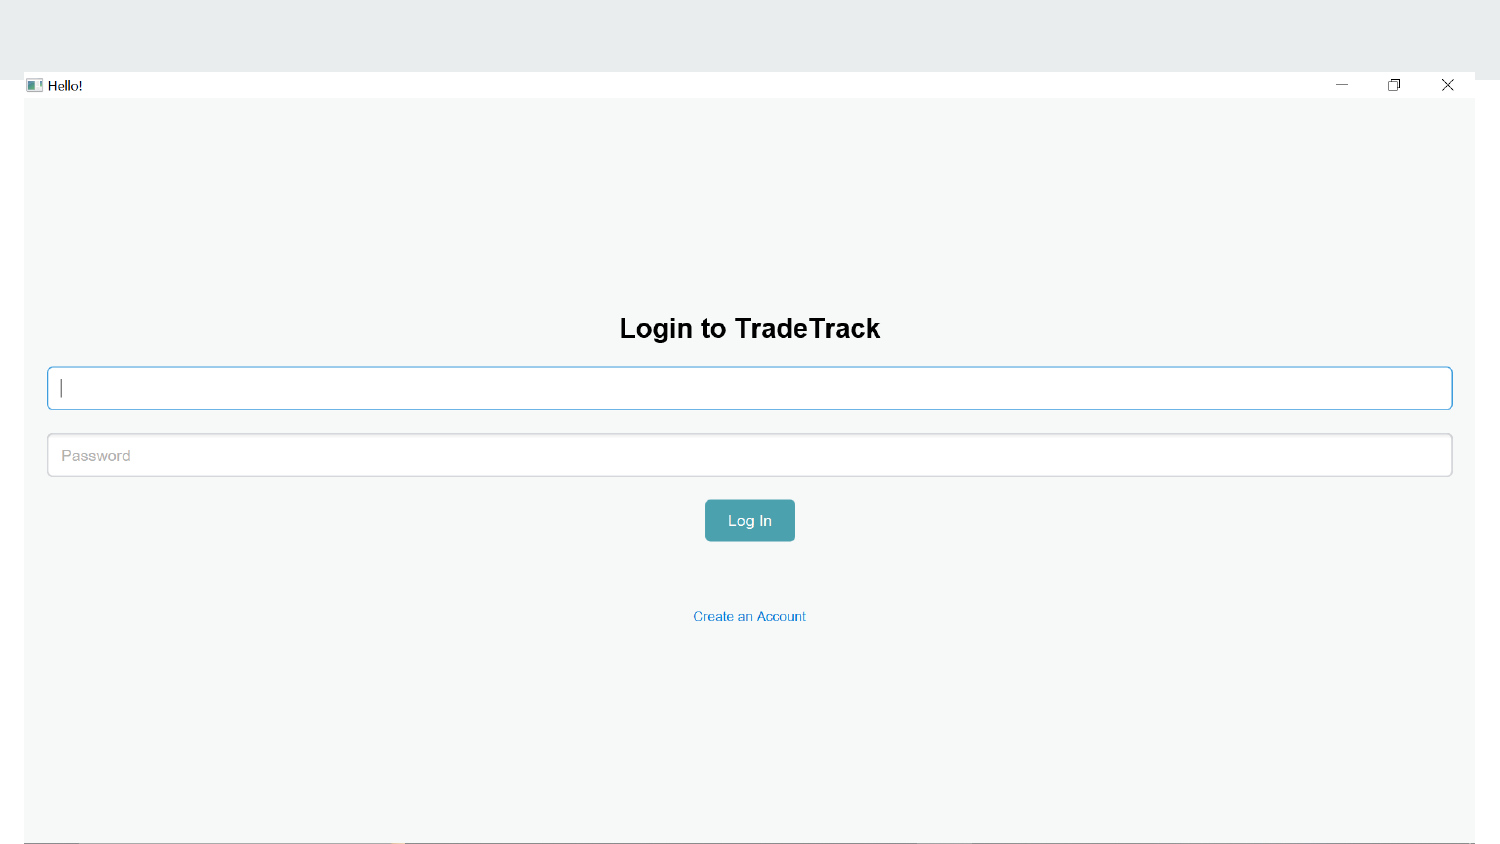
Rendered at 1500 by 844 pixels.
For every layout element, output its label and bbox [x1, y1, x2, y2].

picture [24, 72, 1476, 844]
